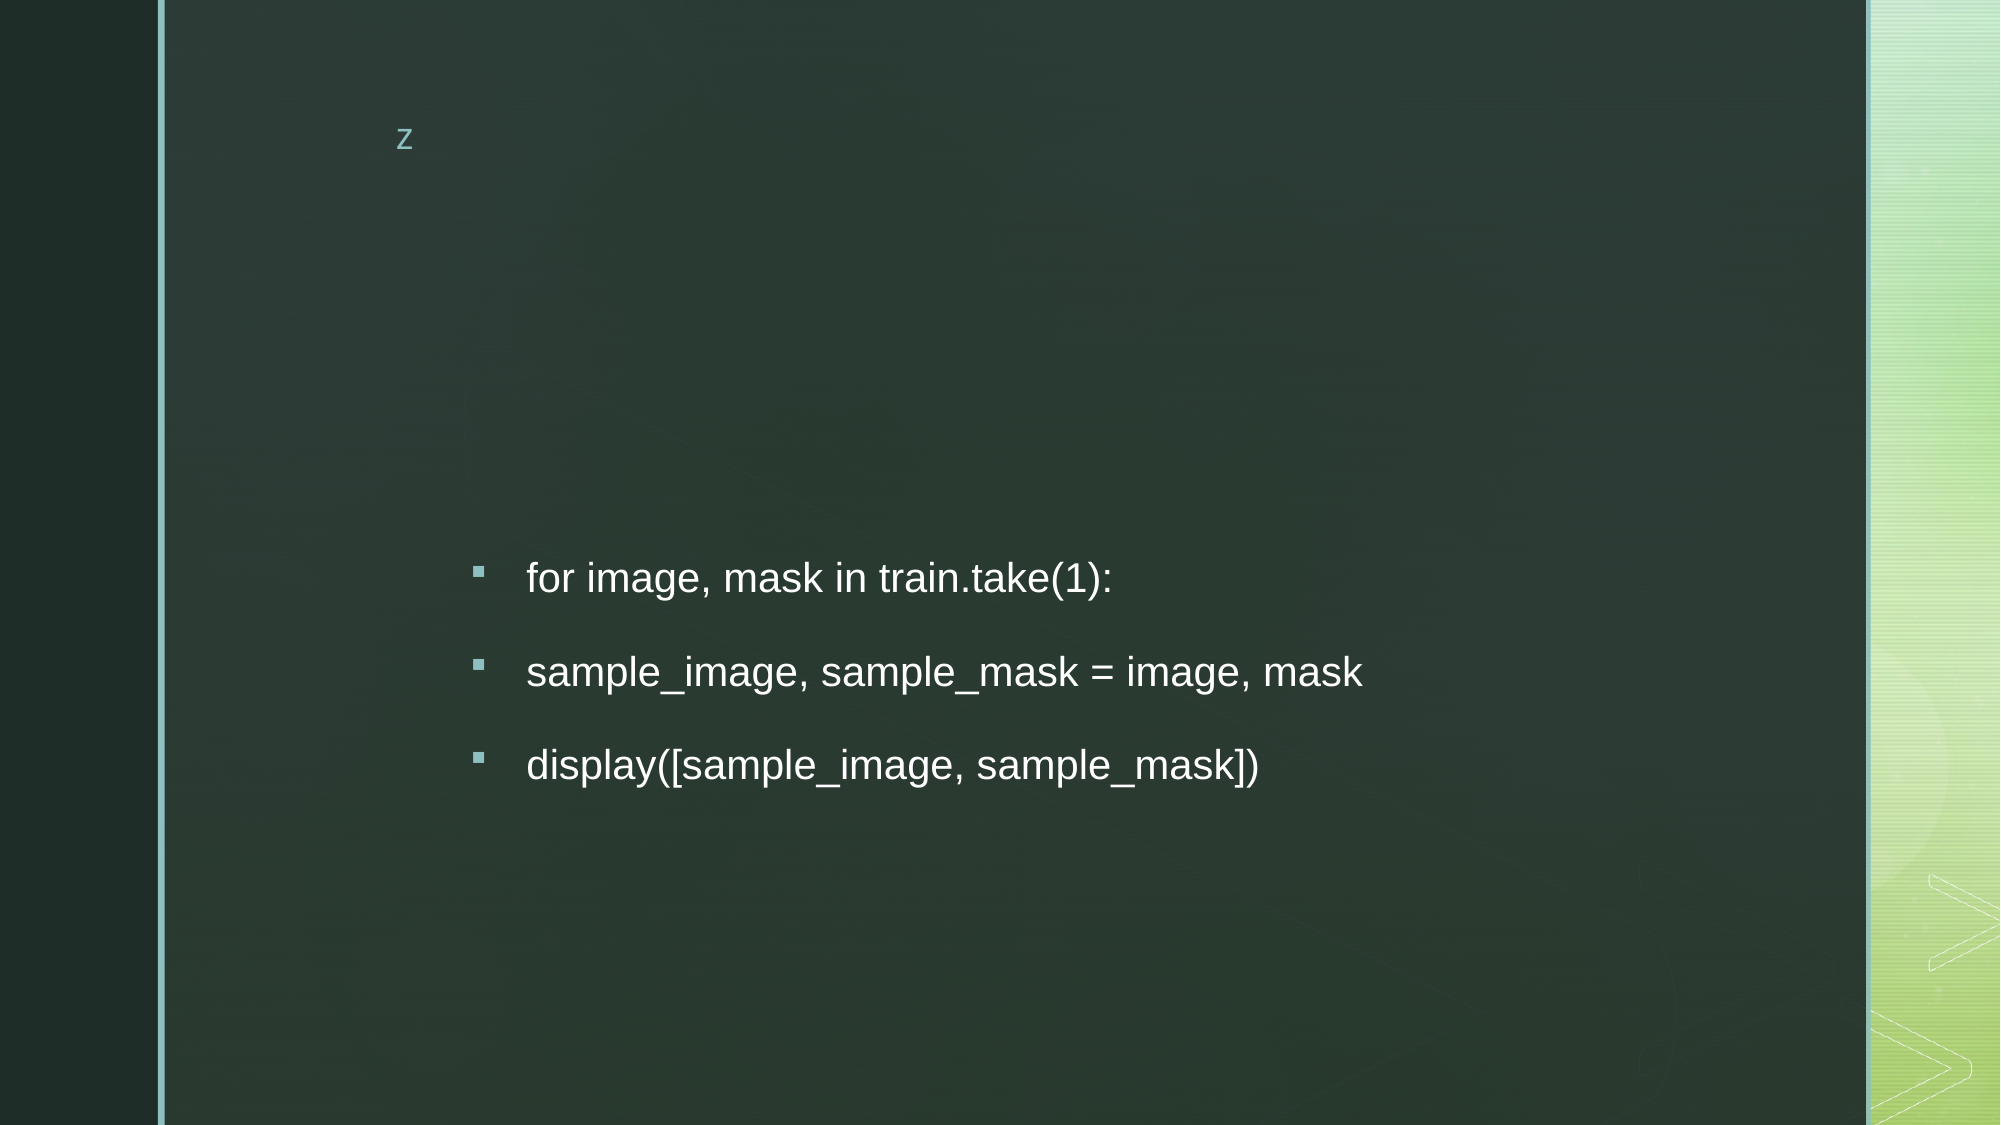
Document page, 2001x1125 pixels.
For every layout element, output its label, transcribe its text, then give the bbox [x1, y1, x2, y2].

list for image, mask in train.take(1): sample_image, sample_mask = image, mask display([sample_image, sample_mask]) [454, 336, 1734, 993]
picture [1871, 0, 2001, 1125]
